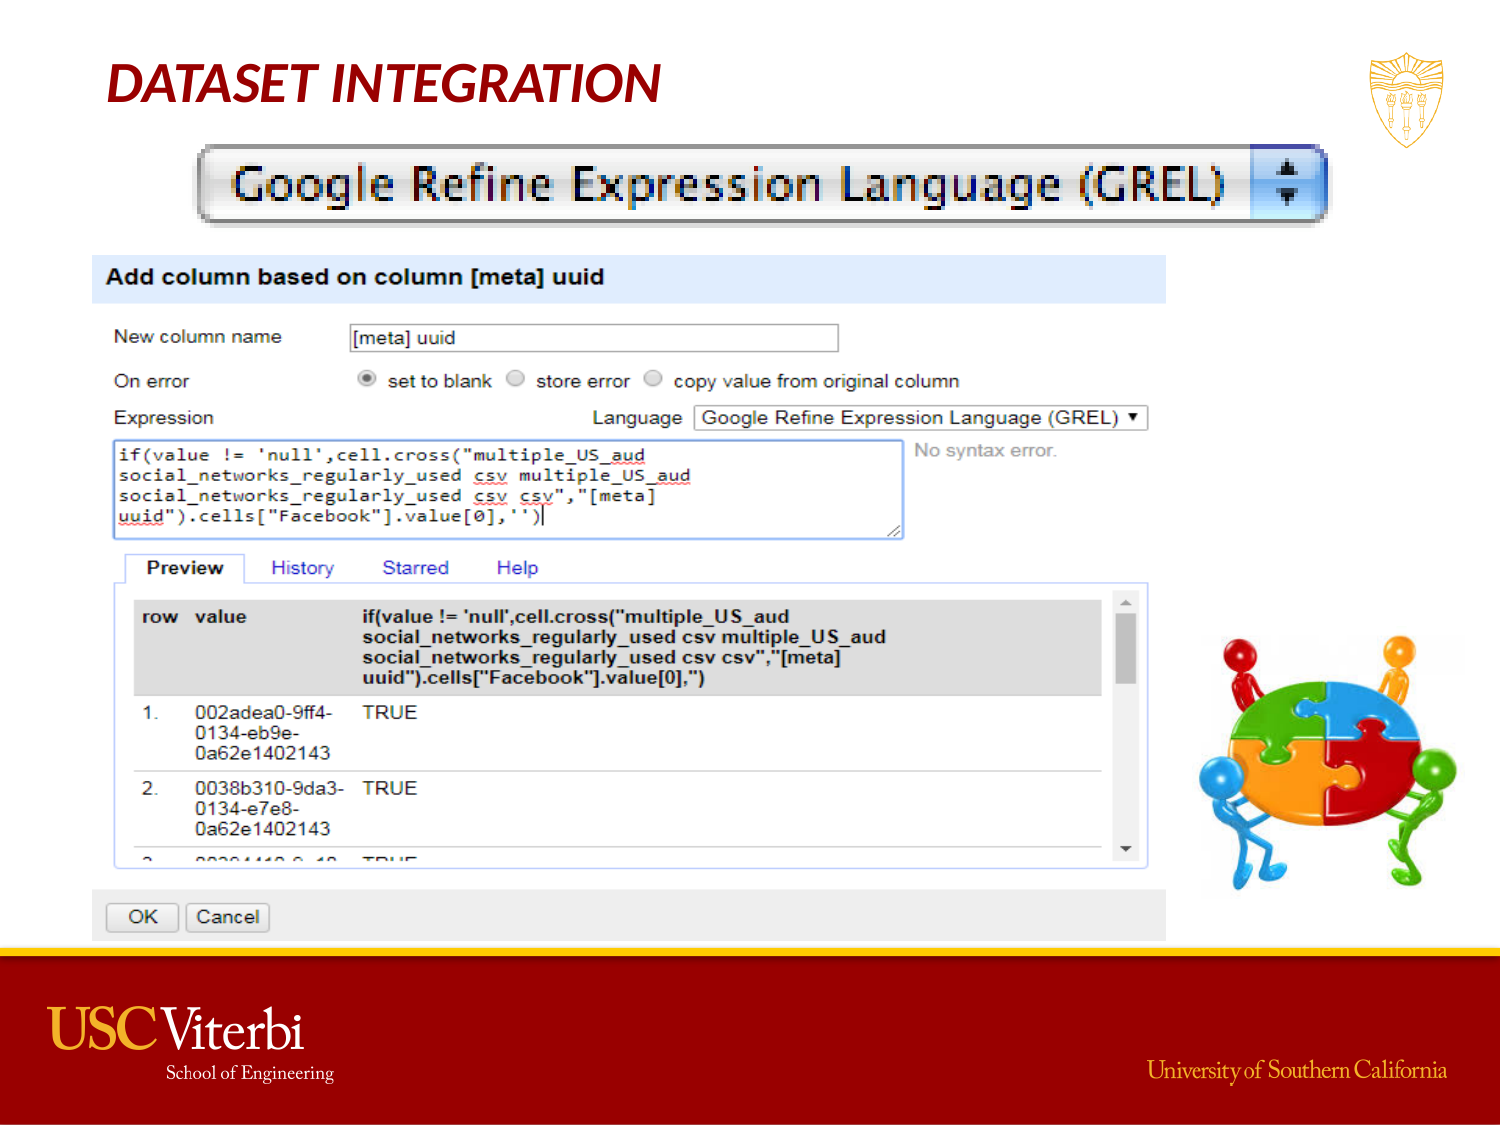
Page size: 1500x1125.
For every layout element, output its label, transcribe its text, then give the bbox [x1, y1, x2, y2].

picture [1147, 1059, 1447, 1086]
picture [1192, 626, 1466, 900]
picture [171, 39, 1468, 250]
picture [91, 255, 1166, 942]
picture [47, 1006, 334, 1084]
text_box DATASET INTEGRATION [92, 37, 1327, 122]
